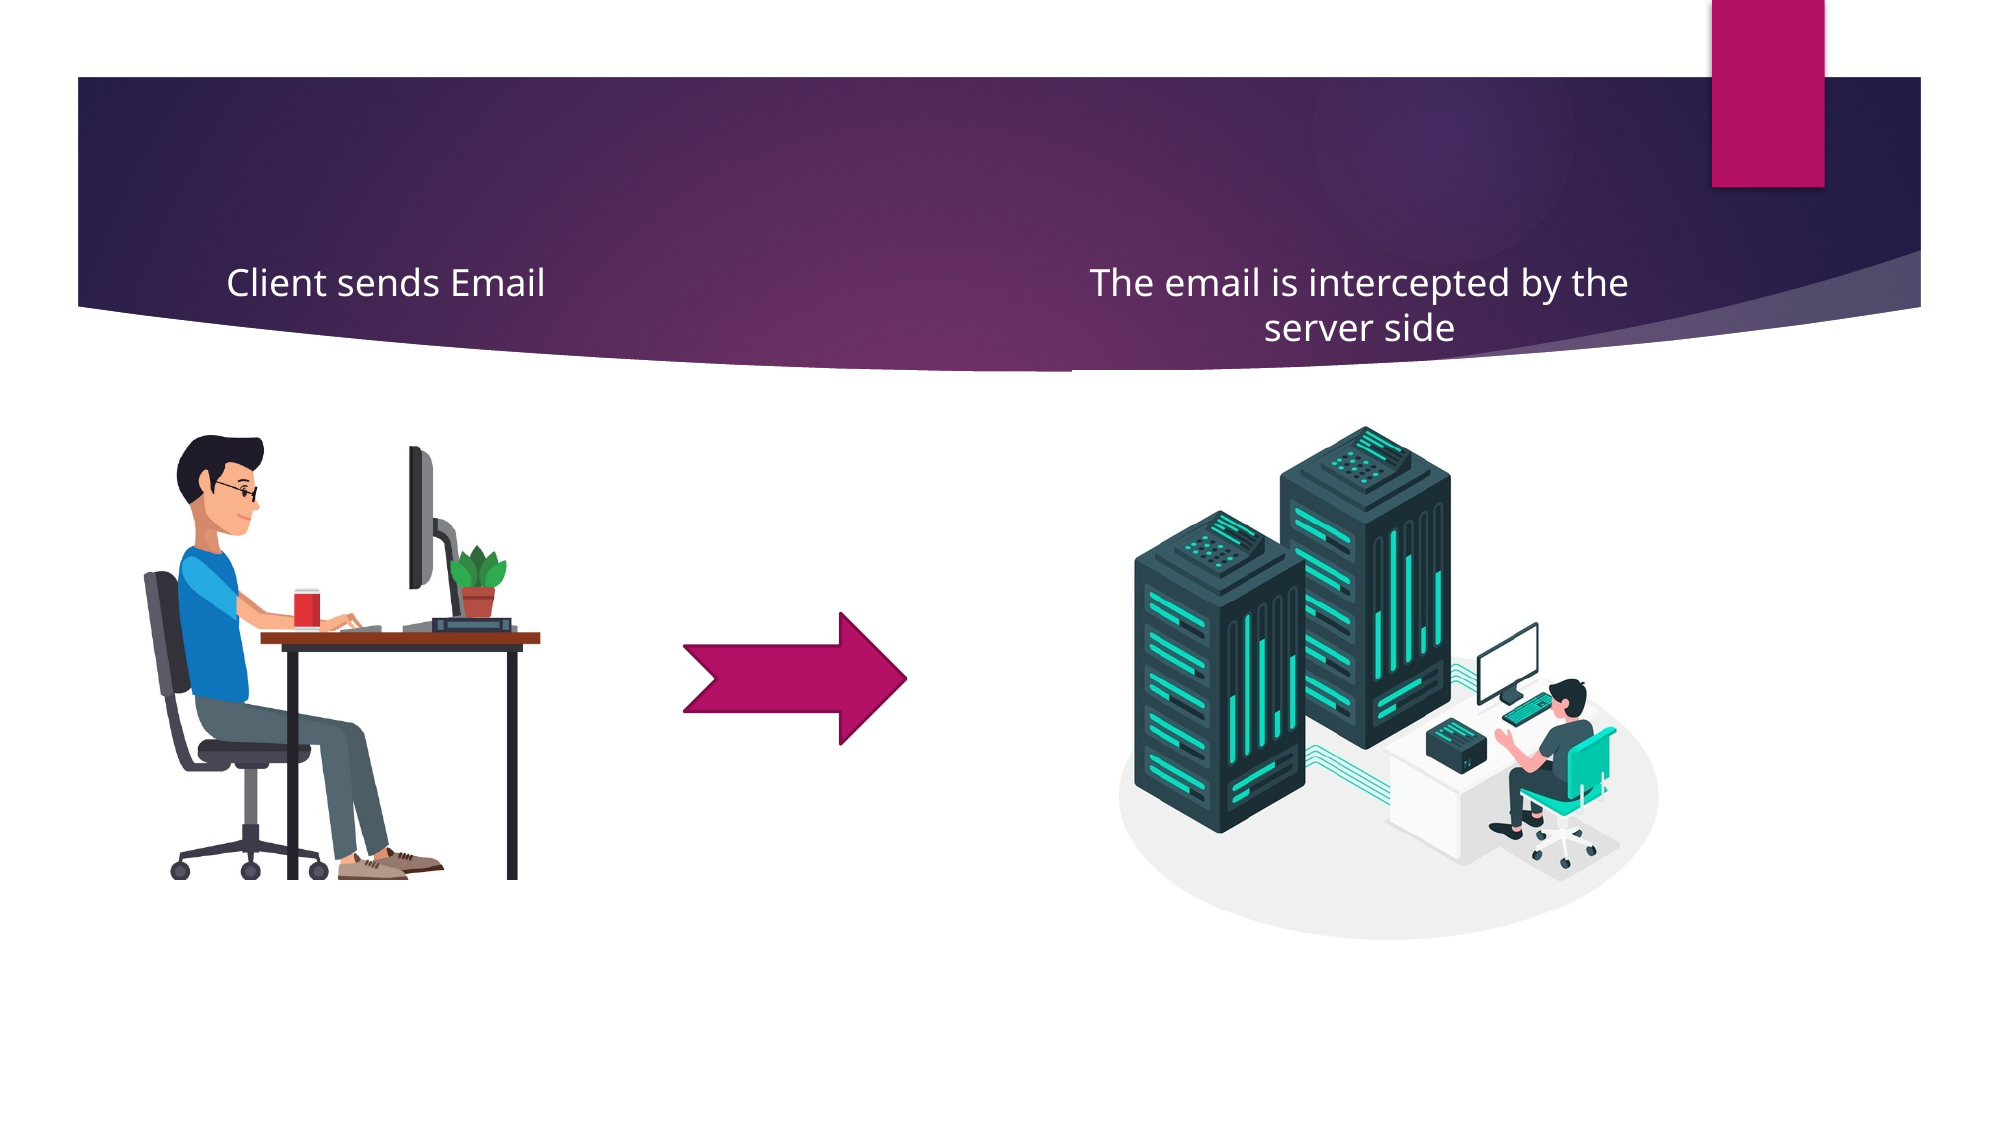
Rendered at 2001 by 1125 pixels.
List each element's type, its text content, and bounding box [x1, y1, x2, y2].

text_box Client sends Email [211, 251, 820, 311]
picture [1072, 369, 1691, 988]
text_box [682, 611, 908, 746]
text_box The email is intercepted by the server side [1055, 251, 1664, 356]
picture [143, 435, 541, 881]
